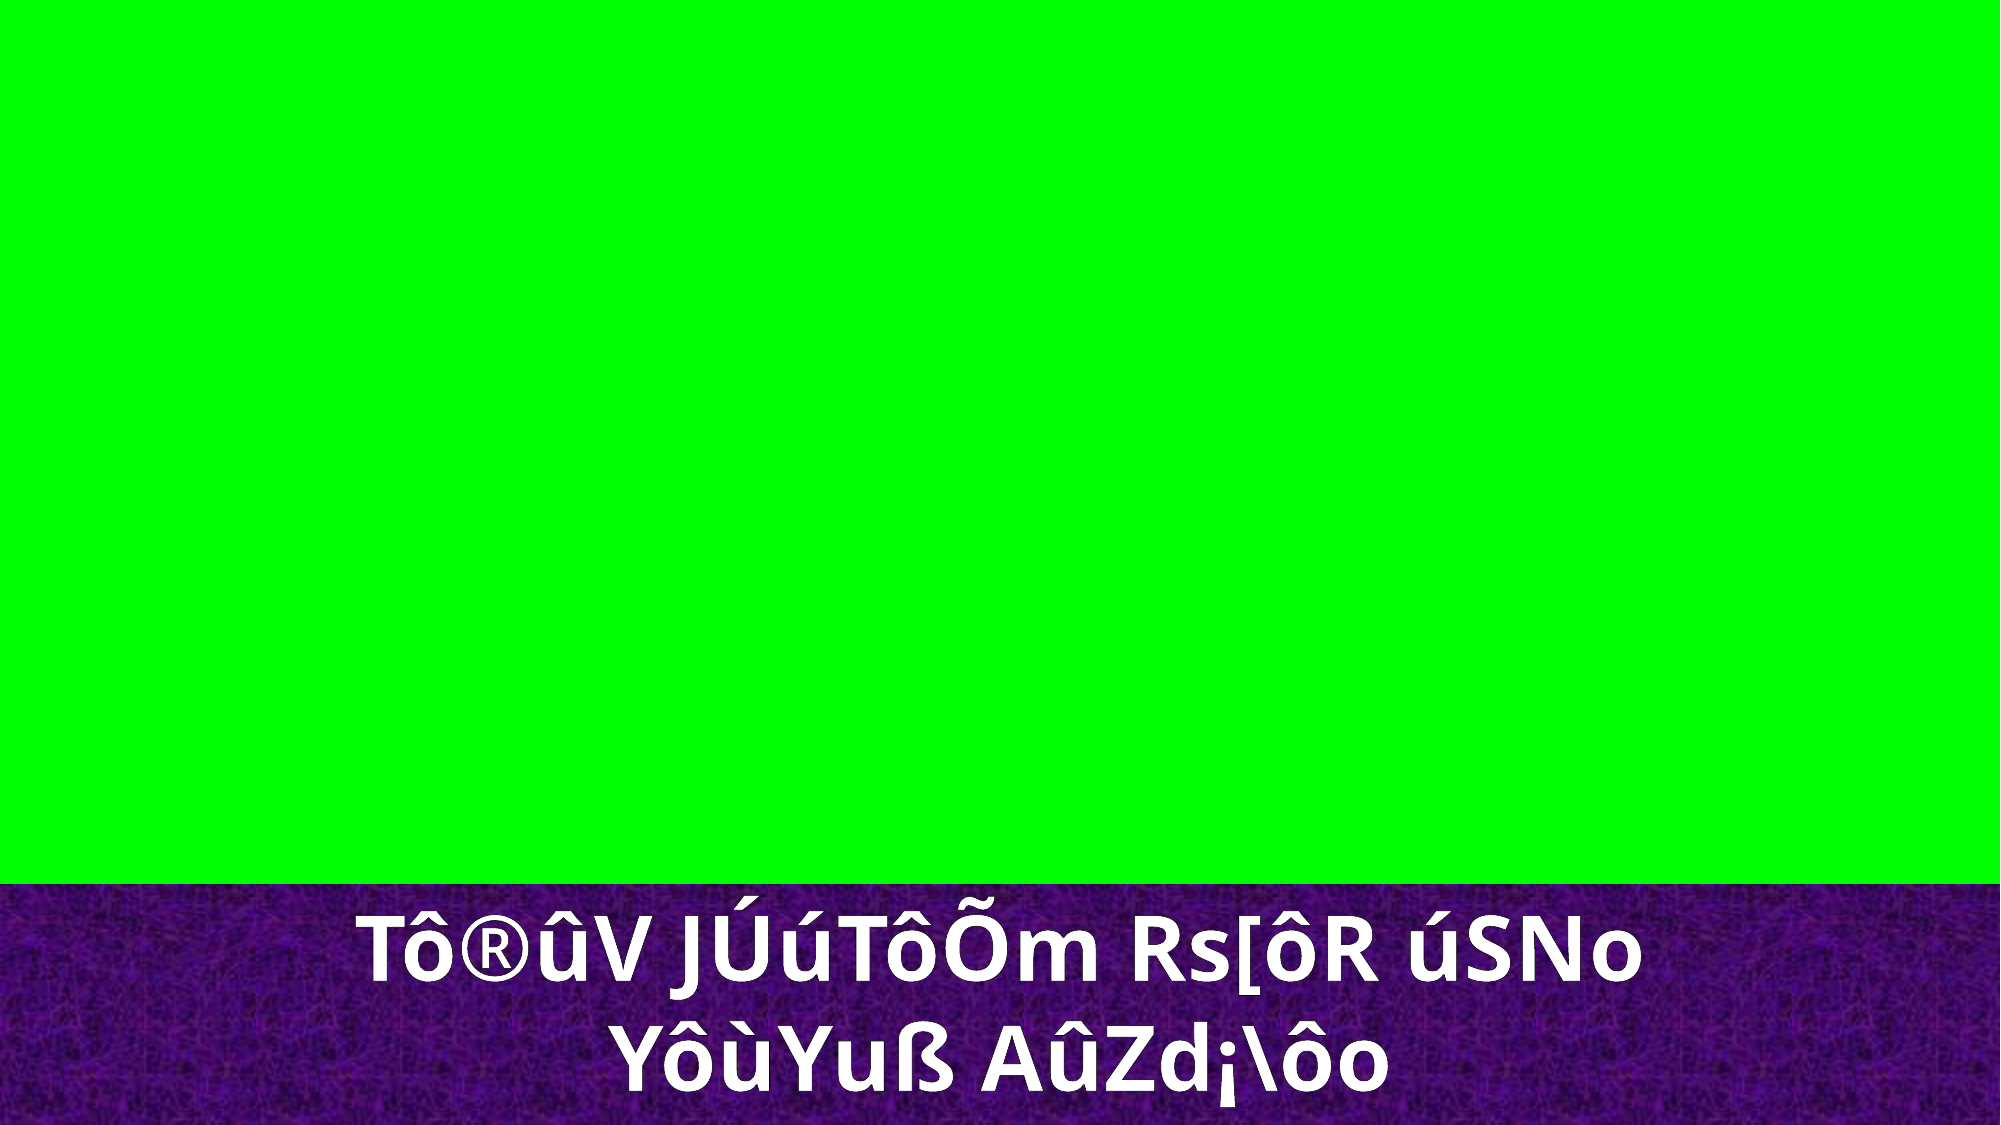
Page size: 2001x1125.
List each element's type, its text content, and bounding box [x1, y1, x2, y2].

text_box Tô®ûV JÚúTôÕm Rs[ôR úSNo YôùYuß AûZd¡\ôo [300, 882, 1700, 1117]
text_box [0, 884, 2000, 1125]
